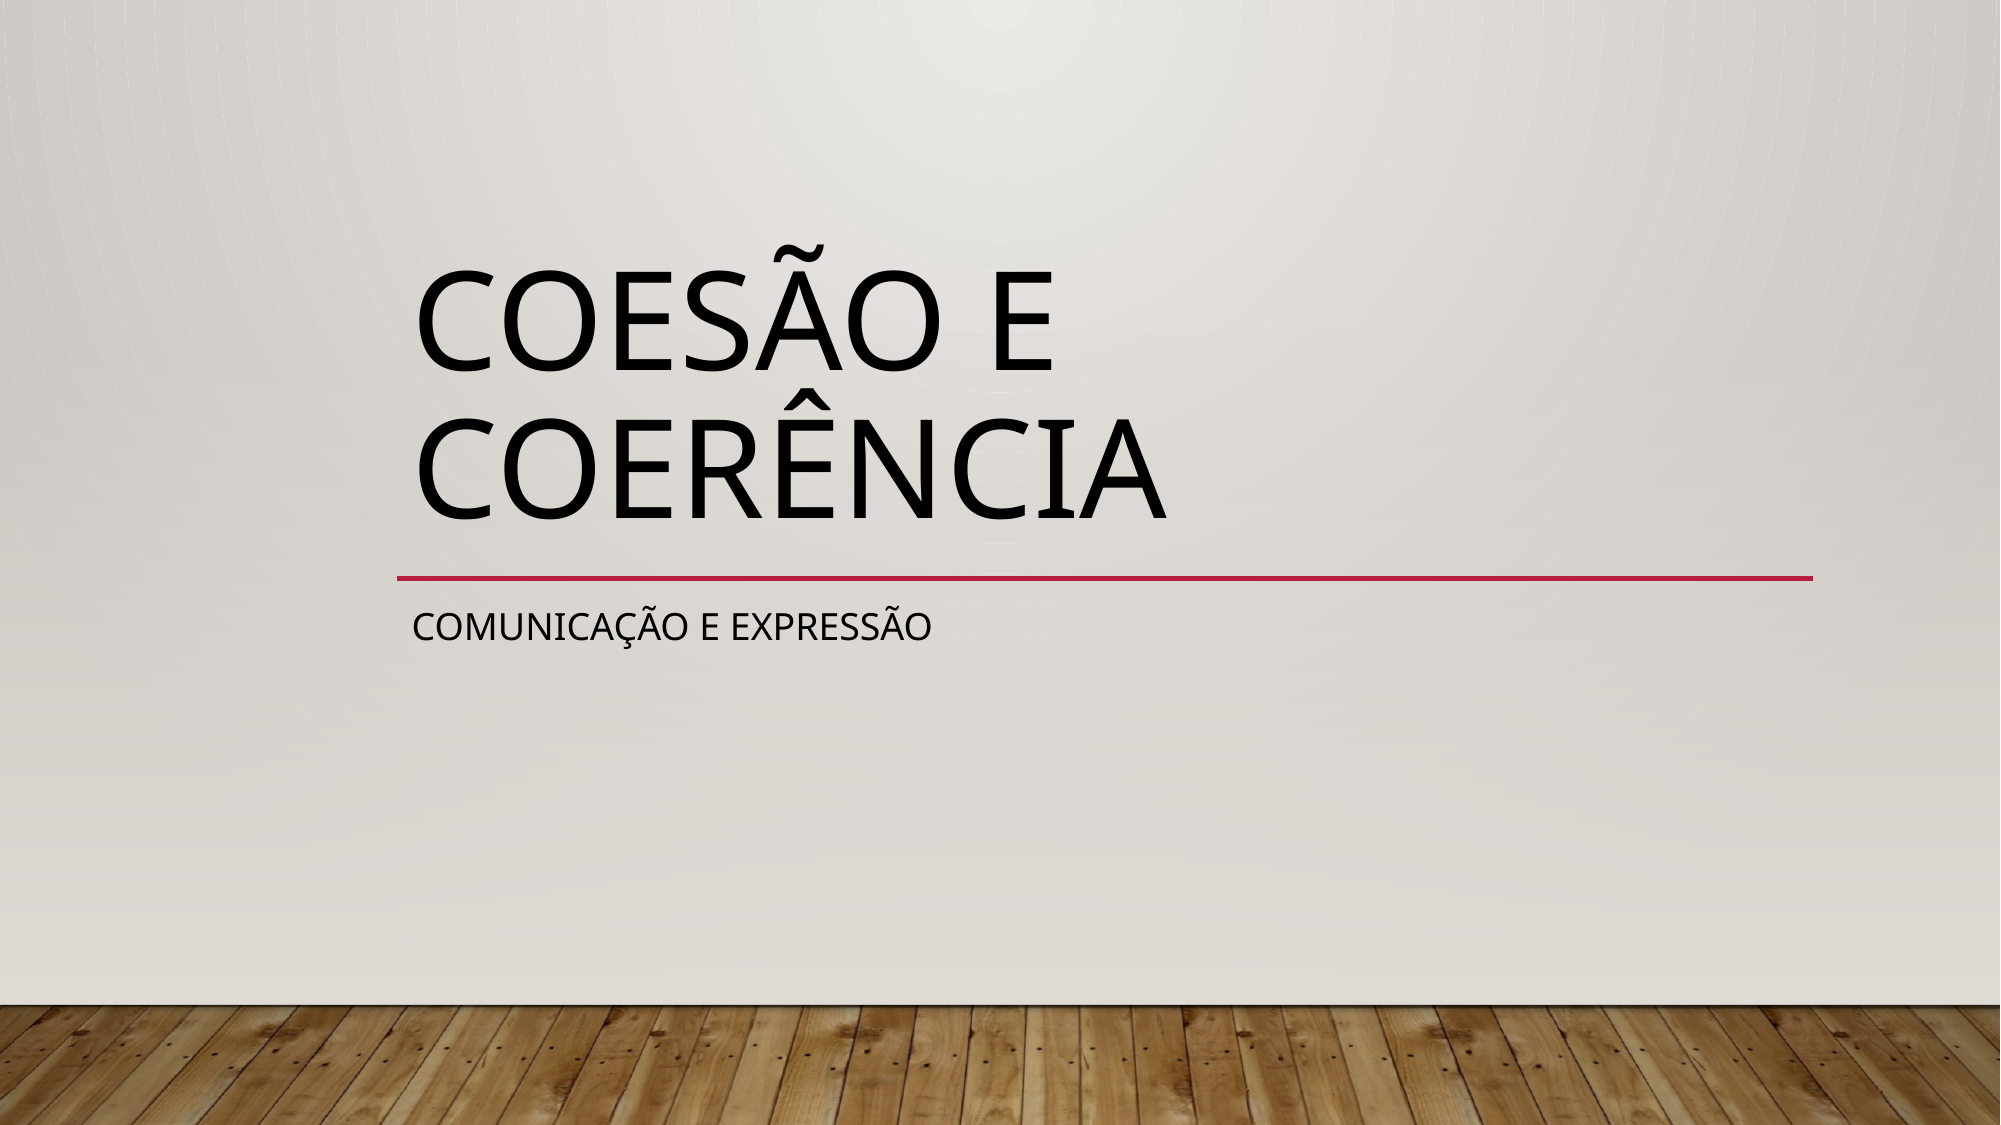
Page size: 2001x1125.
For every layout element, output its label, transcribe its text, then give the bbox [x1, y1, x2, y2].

picture [0, 1005, 2000, 1125]
subtitle Comunicação e Expressão [396, 579, 1814, 740]
title Coesão e coerência [396, 131, 1814, 549]
